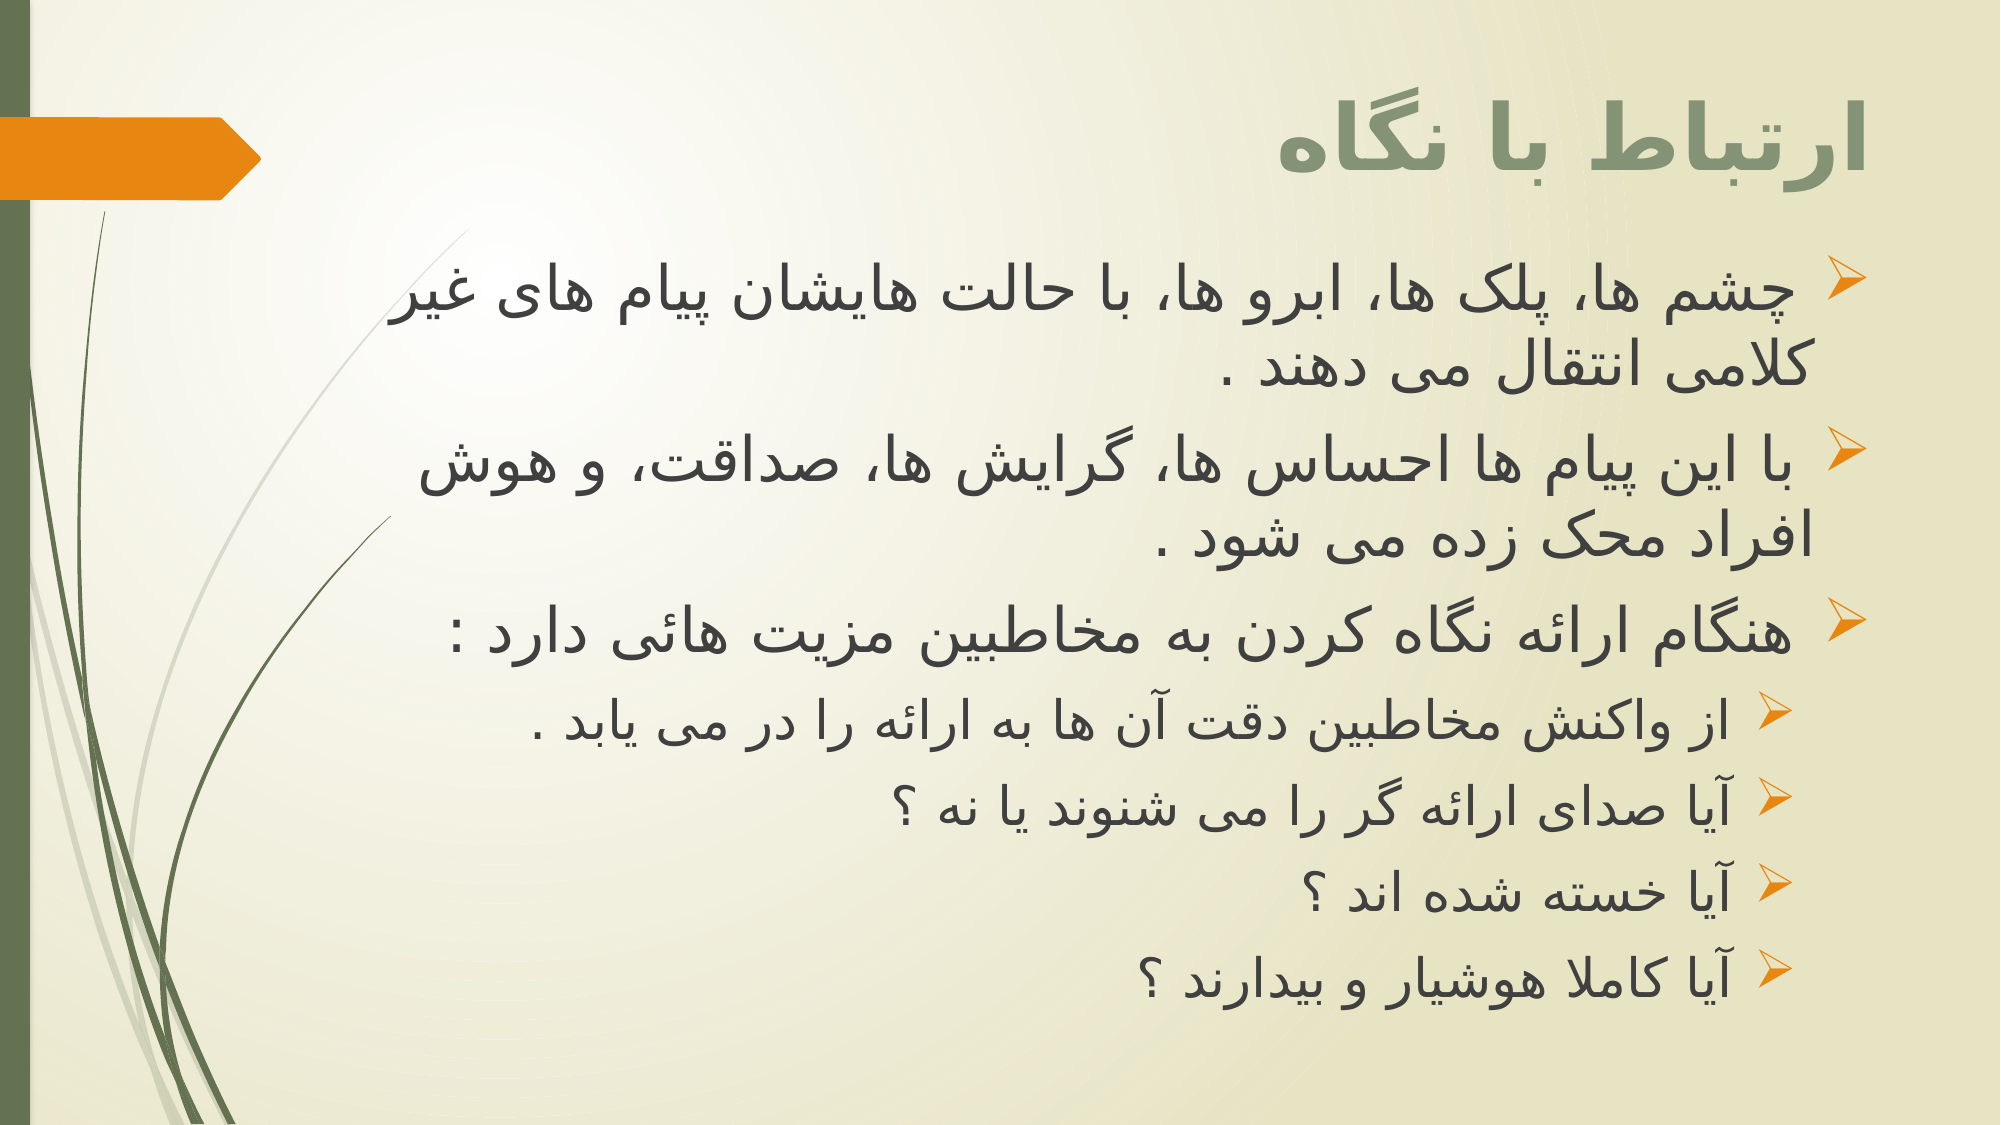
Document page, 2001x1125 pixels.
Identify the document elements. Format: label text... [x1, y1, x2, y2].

list چشم ها، پلک ها، ابرو ها، با حالت هایشان پیام های غیر کلامی انتقال می دهند . با این پیام ها احساس ها، گرایش ها، صداقت، و هوش افراد محک زده می شود . هنگام ارائه نگاه کردن به مخاطبین مزیت هائی دارد : از واکنش مخاطبین دقت آن ها به ارائه را در می یابد . آیا صدای ارائه گر را می شنوند یا نه ؟ آیا خسته شده اند ؟ آیا کاملا هوشیار و بیدارند ؟ [369, 240, 1888, 1062]
title ارتباط با نگاه [425, 71, 1888, 227]
